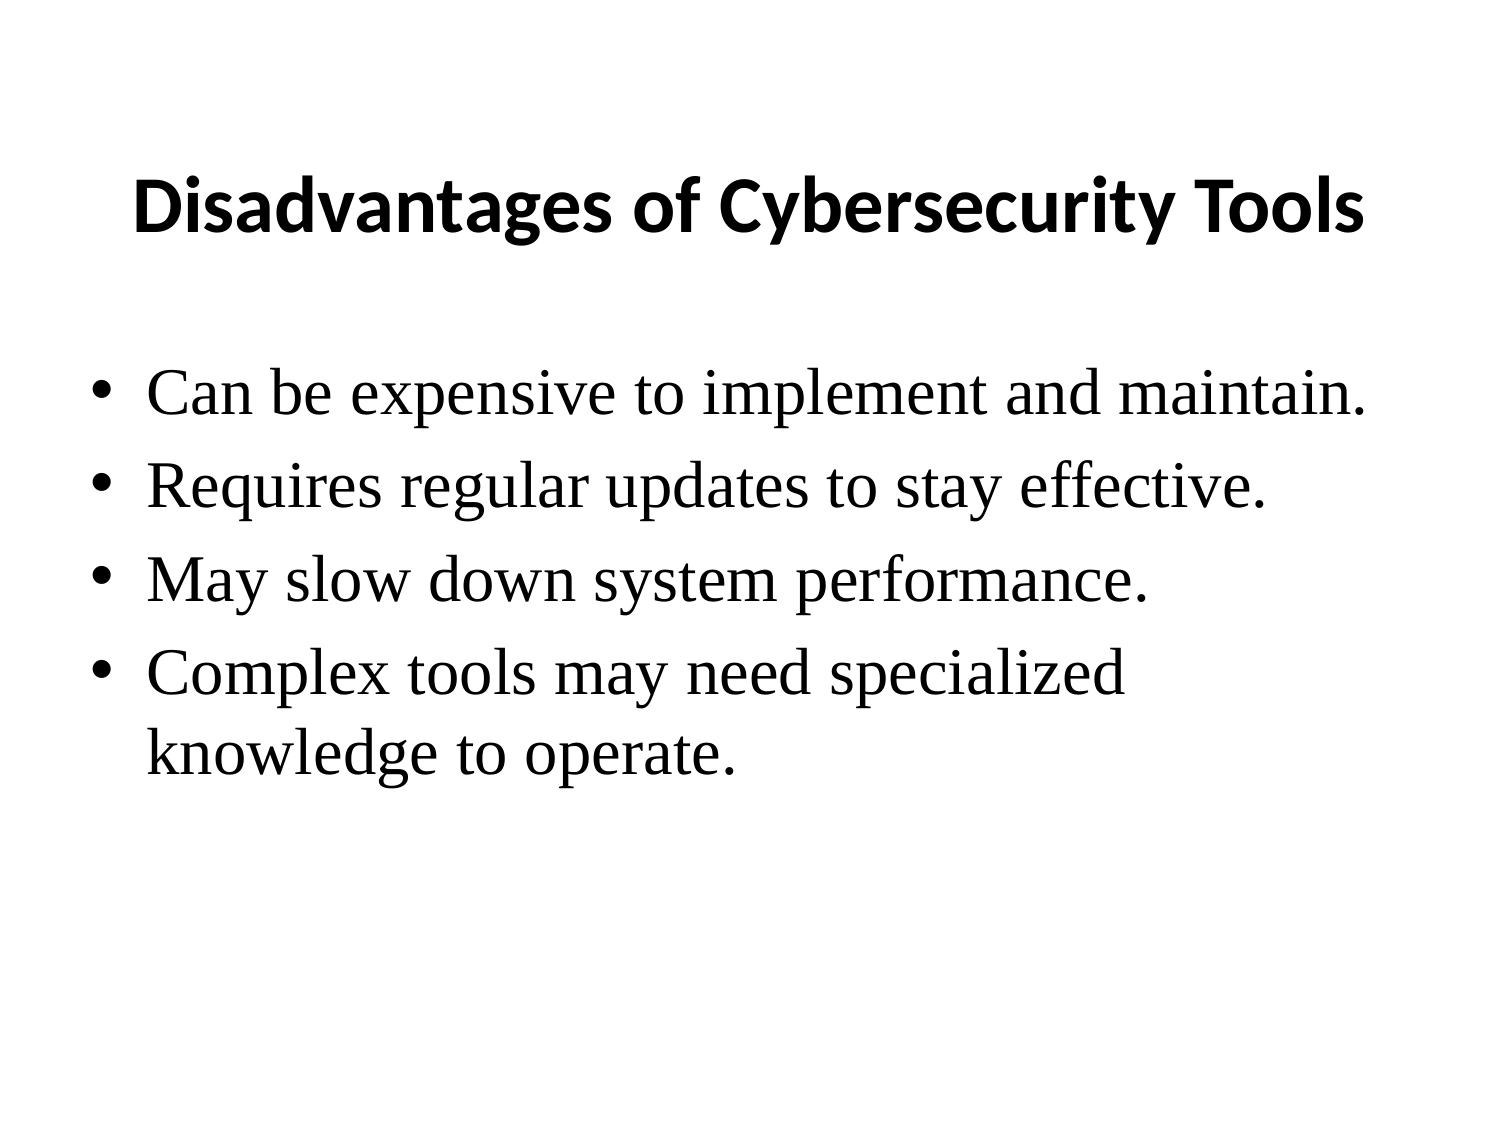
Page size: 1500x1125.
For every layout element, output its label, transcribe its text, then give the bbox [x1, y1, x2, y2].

title Disadvantages of Cybersecurity Tools [75, 106, 1425, 294]
list Can be expensive to implement and maintain. Requires regular updates to stay effective. May slow down system performance. Complex tools may need specialized knowledge to operate. [75, 340, 1410, 912]
